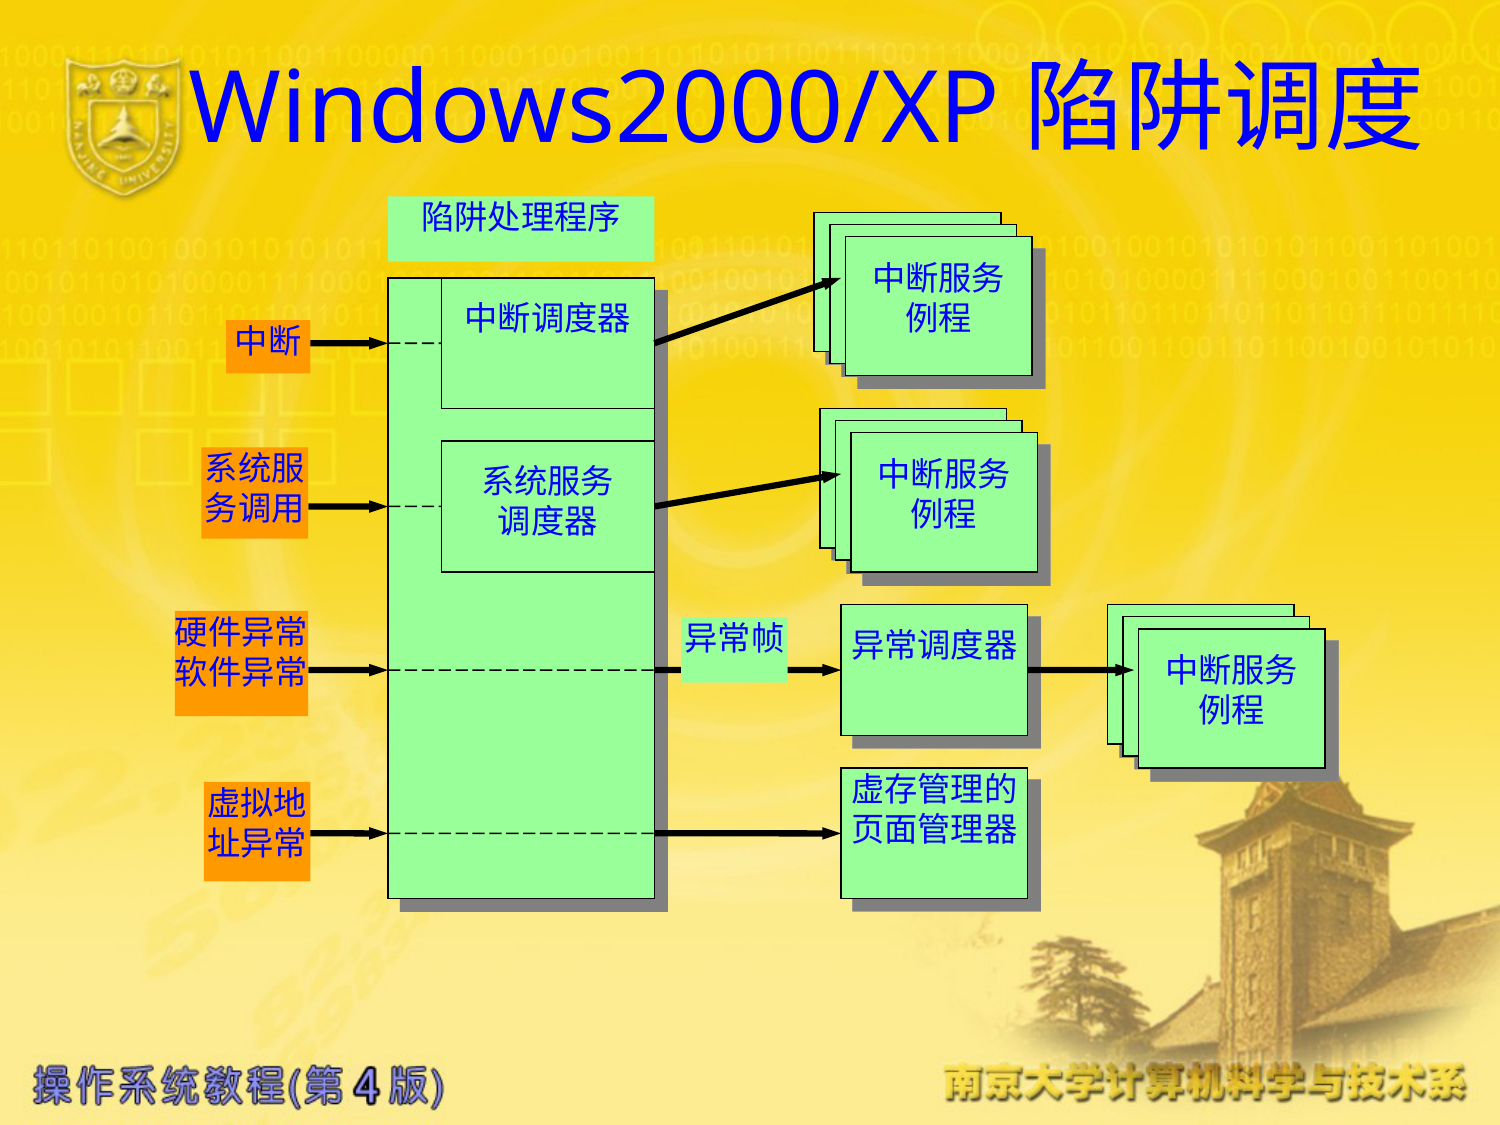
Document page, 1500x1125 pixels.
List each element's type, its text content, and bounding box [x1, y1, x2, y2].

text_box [174, 196, 1326, 899]
picture [0, 0, 1500, 1125]
list [162, 249, 1425, 1031]
title Windows2000/XP陷阱调度 [125, 75, 1463, 250]
